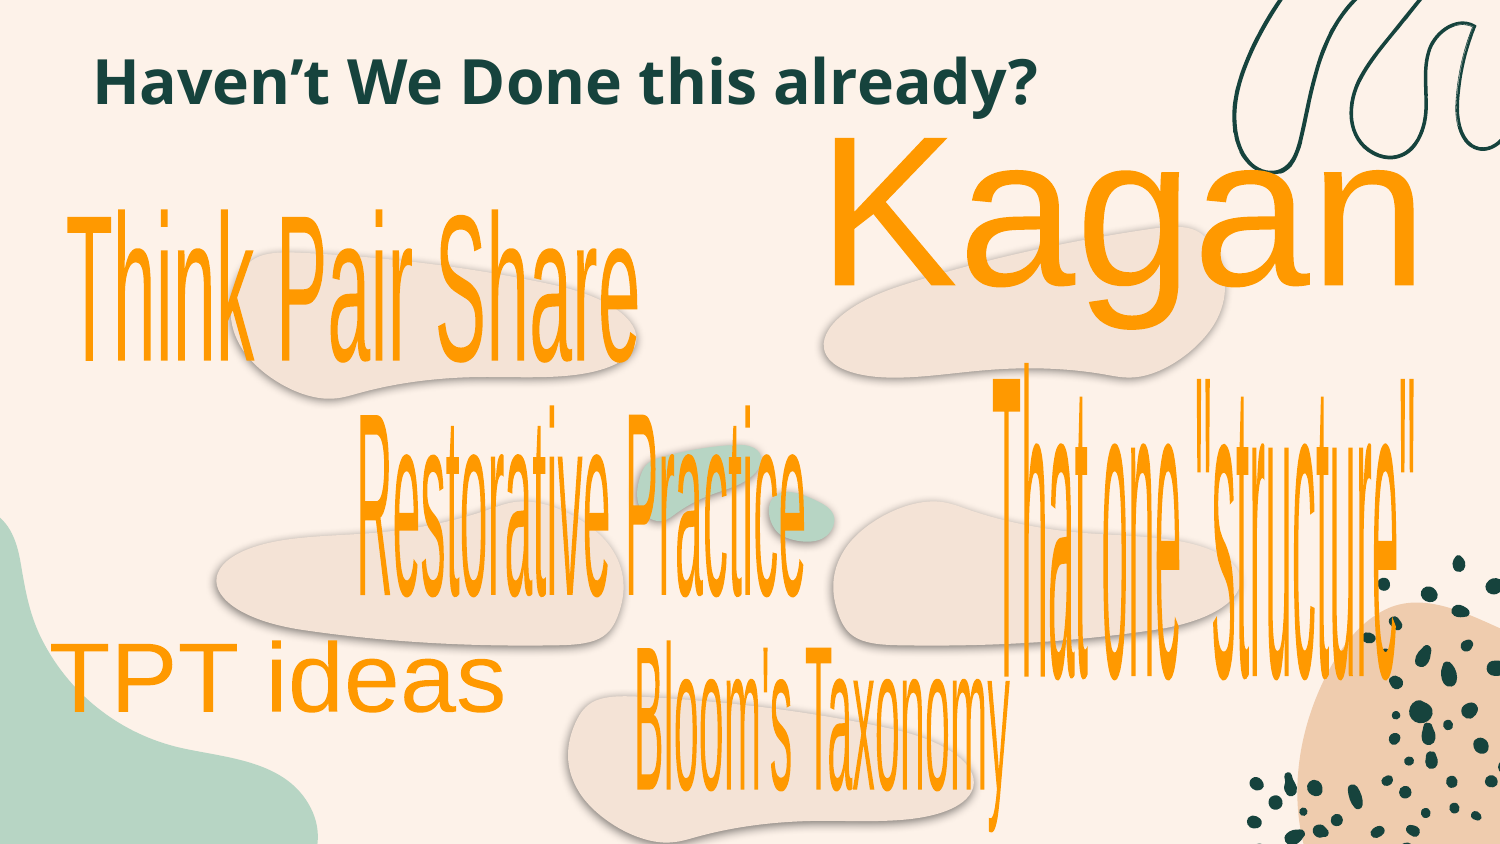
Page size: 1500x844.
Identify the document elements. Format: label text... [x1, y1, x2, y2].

text_box [230, 252, 637, 399]
text_box [1232, 0, 1358, 175]
text_box [1232, 562, 1239, 578]
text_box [1219, 579, 1500, 844]
text_box [1136, 536, 1147, 633]
text_box [823, 226, 1225, 378]
text_box [1349, 0, 1500, 160]
text_box [1083, 532, 1131, 639]
text_box [833, 501, 1004, 646]
text_box [568, 696, 974, 843]
text_box [1152, 537, 1232, 631]
title Haven’t We Done this already? [77, 26, 1099, 121]
text_box [1009, 521, 1024, 644]
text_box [665, 378, 800, 587]
text_box [1045, 528, 1078, 642]
text_box [216, 501, 624, 646]
text_box [1029, 525, 1040, 643]
